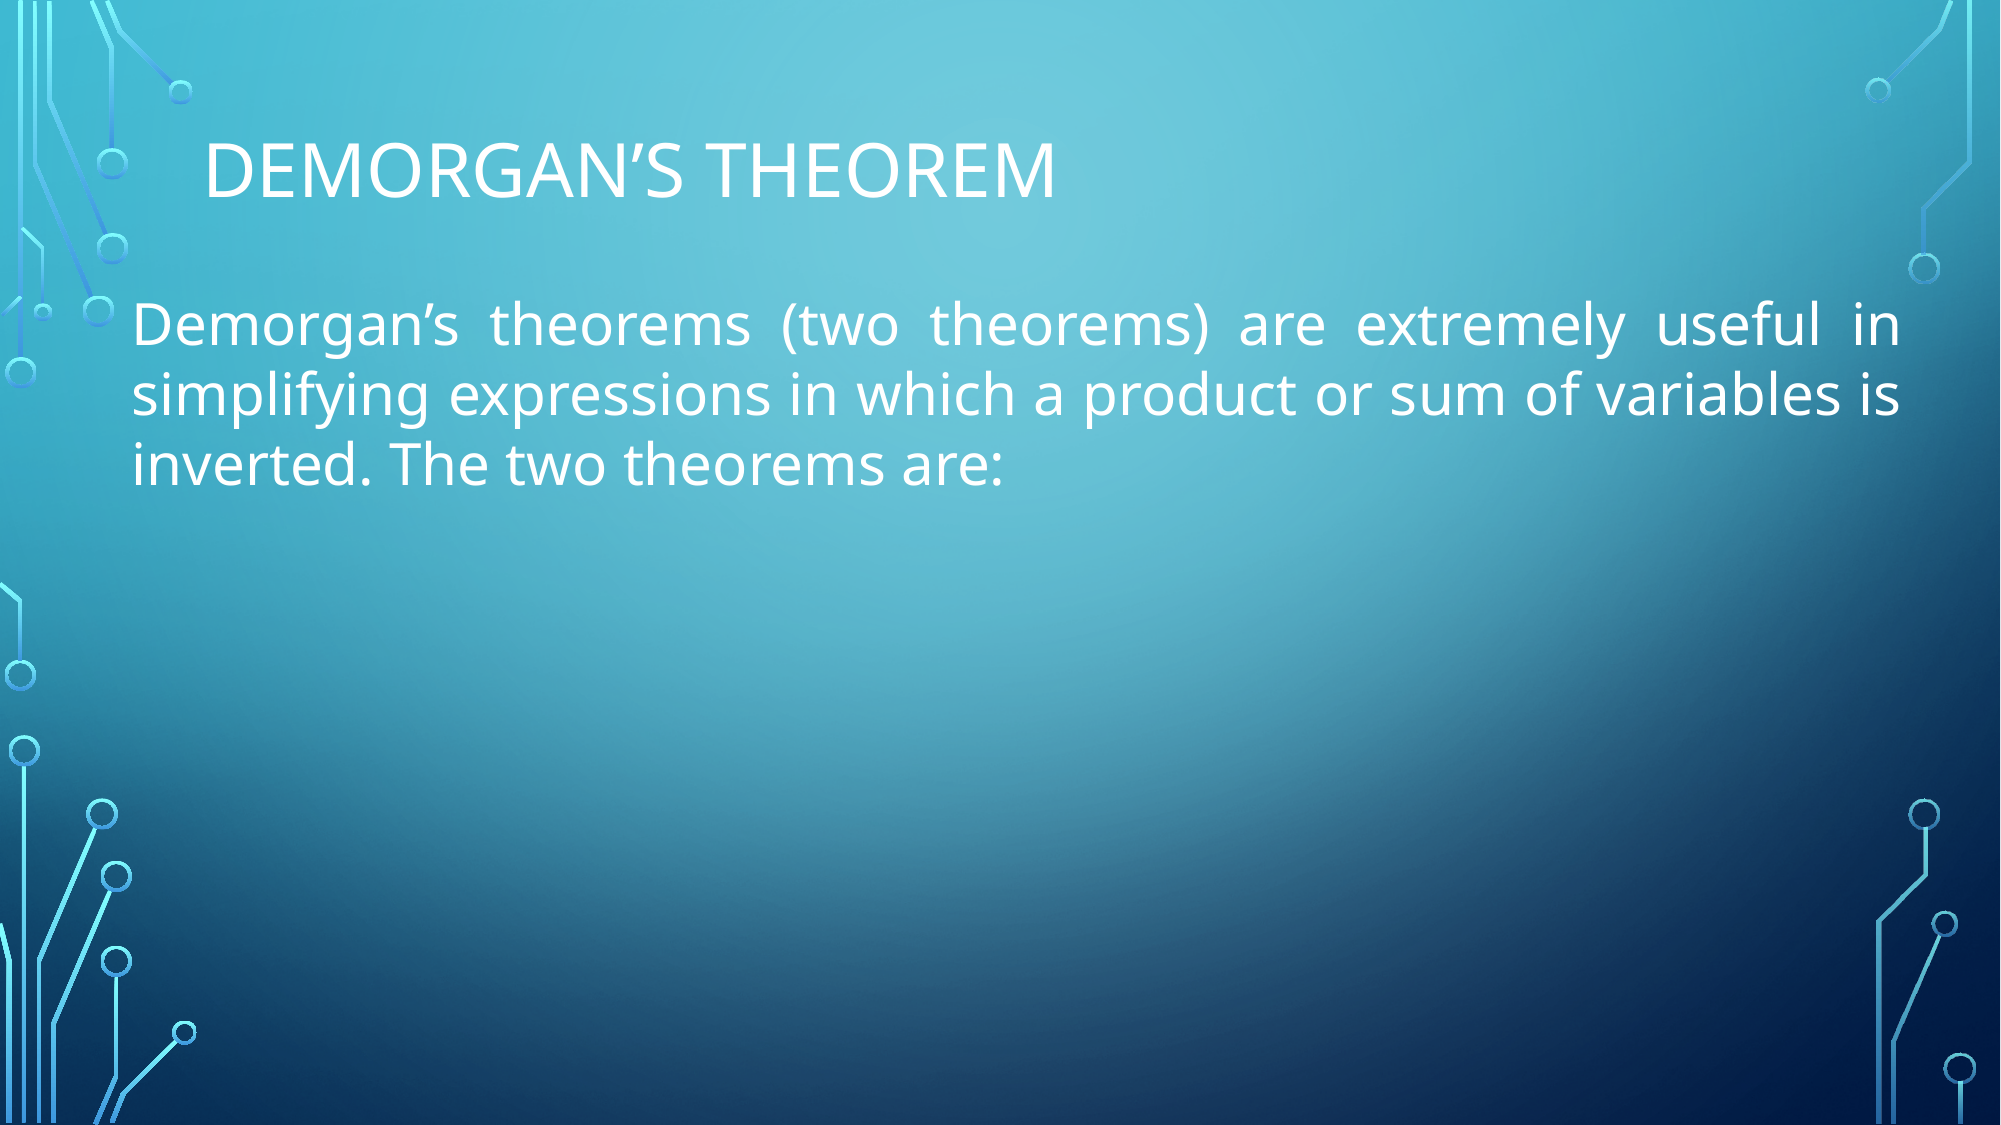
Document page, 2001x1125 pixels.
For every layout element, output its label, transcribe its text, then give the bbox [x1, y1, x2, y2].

title Demorgan’s theorem [187, 52, 1813, 295]
